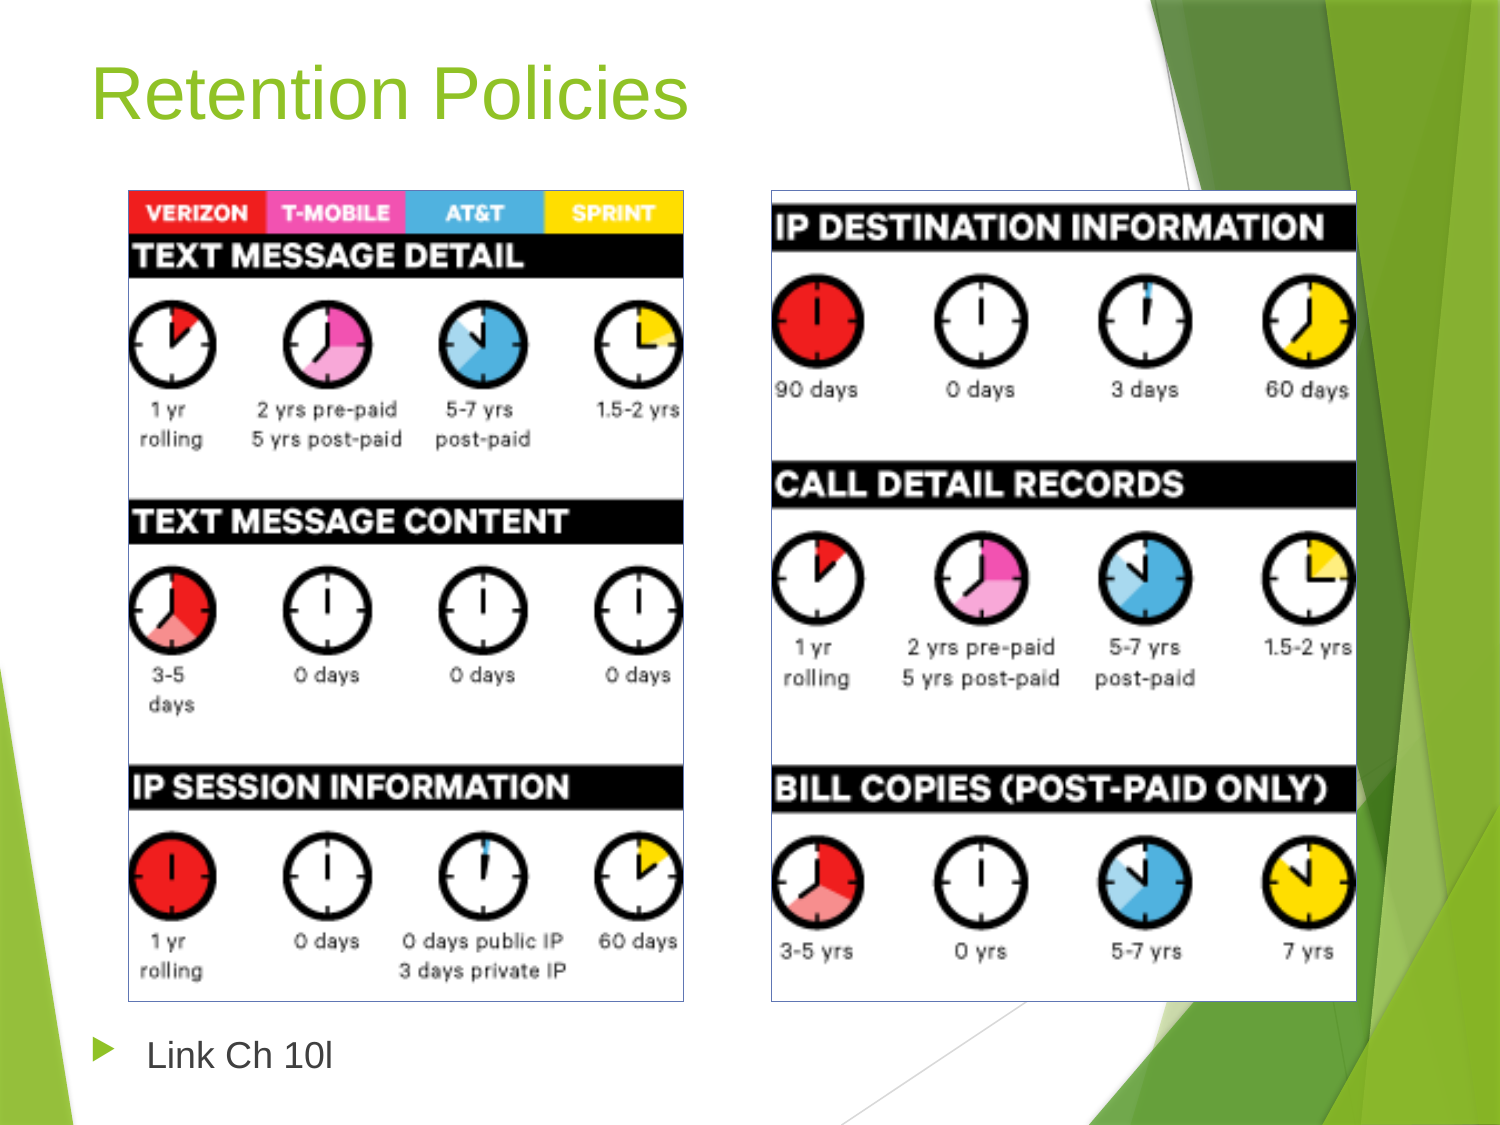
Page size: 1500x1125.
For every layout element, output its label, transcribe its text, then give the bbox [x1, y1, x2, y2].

picture [771, 190, 1358, 1003]
list Link Ch 10l [75, 1023, 1425, 1106]
title Retention Policies [75, 36, 1425, 165]
picture [128, 190, 684, 1003]
